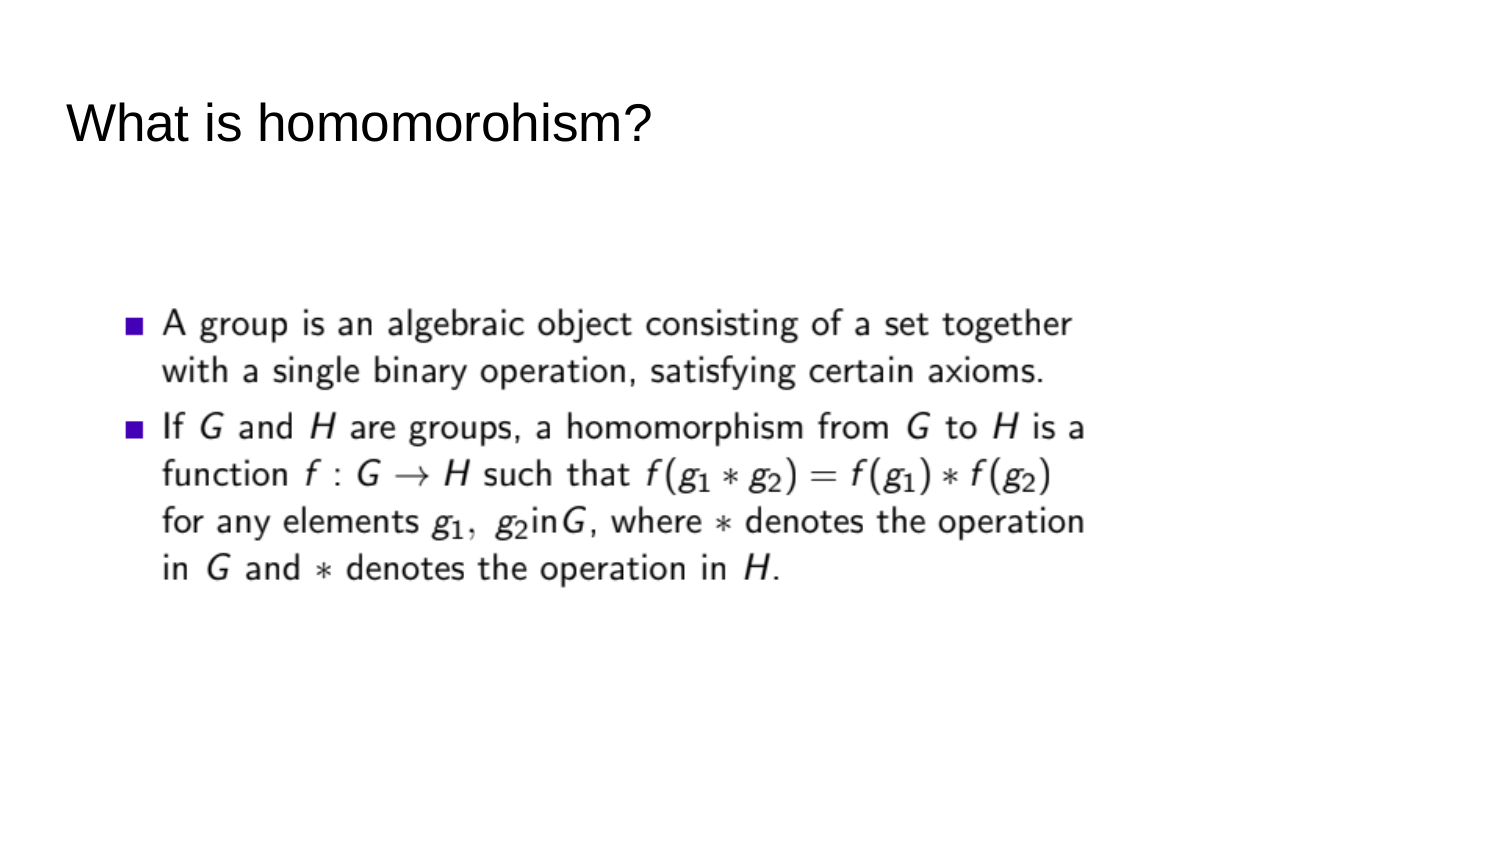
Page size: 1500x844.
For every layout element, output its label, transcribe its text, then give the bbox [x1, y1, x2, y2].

title What is homomorohism? [51, 72, 1449, 167]
picture [101, 271, 1104, 616]
